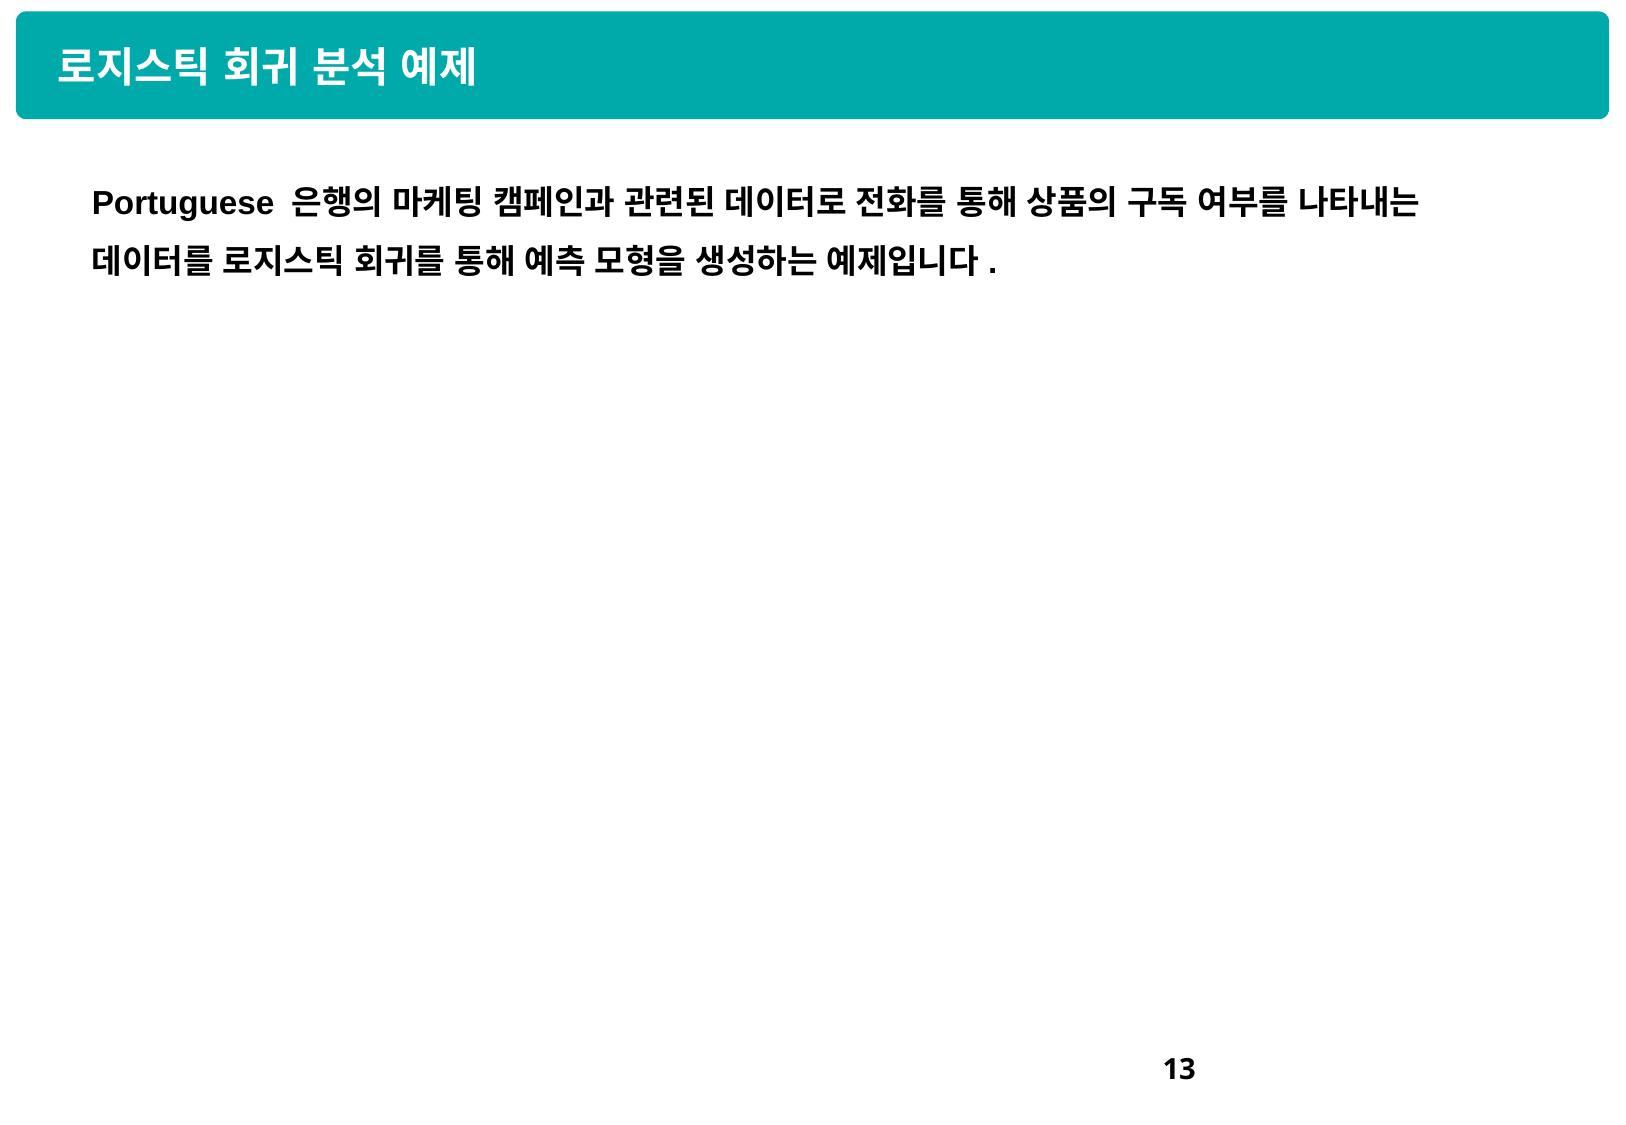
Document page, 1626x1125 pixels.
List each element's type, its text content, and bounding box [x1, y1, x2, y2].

text_box Portuguese 은행의 마케팅 캠페인과 관련된 데이터로 전화를 통해 상품의 구독 여부를 나타내는 데이터를 로지스틱 회귀를 통해 예측 모형을 생성하는 예제입니다. [80, 160, 1545, 314]
text_box 로지스틱 회귀 분석 예제 [21, 33, 907, 98]
slide_number 12 [1147, 1042, 1514, 1103]
